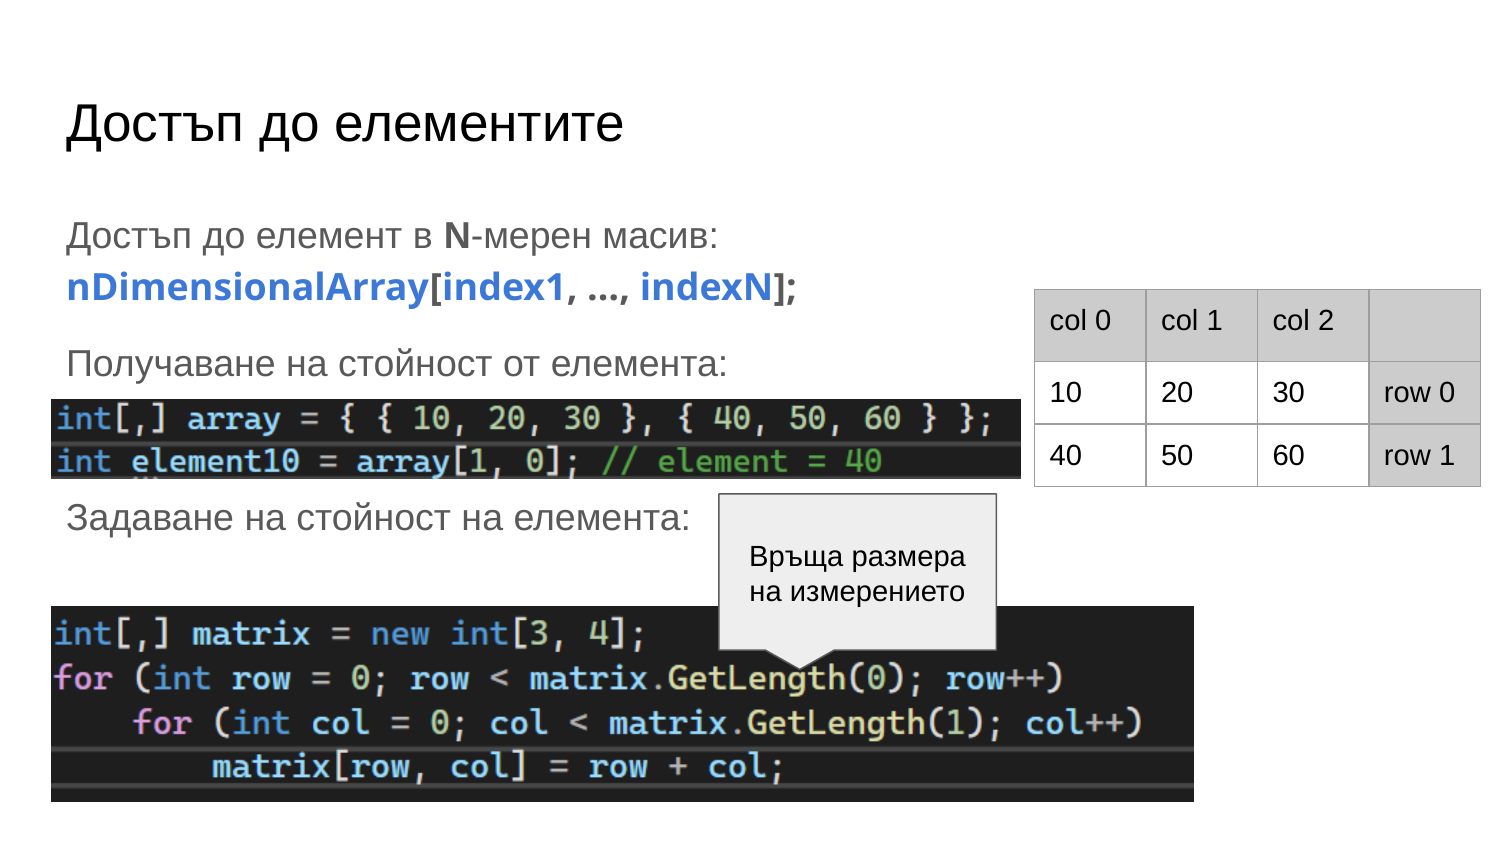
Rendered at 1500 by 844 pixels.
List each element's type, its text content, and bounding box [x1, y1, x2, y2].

table_header col 0 [1035, 290, 1145, 361]
table_cell row 0 [1370, 362, 1480, 423]
table_header col 1 [1147, 290, 1257, 361]
picture [50, 606, 1195, 802]
text_box Връща размера на измерението [718, 493, 997, 605]
table_cell 10 [1035, 362, 1145, 423]
table_cell 40 [1035, 425, 1145, 486]
table_header col 2 [1258, 290, 1368, 361]
list Достъп до елемент в N-мерен масив: nDimensionalArray[index1, …, indexN]; Получаване на стойност от елемента: Задаване на стойност на елемента: [51, 189, 1449, 750]
table_cell 20 [1147, 362, 1257, 423]
table_cell row 1 [1370, 425, 1480, 486]
table_header [1370, 290, 1480, 361]
table_cell 50 [1147, 425, 1257, 486]
table_cell 30 [1258, 362, 1368, 423]
picture [50, 399, 1021, 479]
table_cell 60 [1258, 425, 1368, 486]
title Достъп до елементите [51, 72, 1449, 167]
